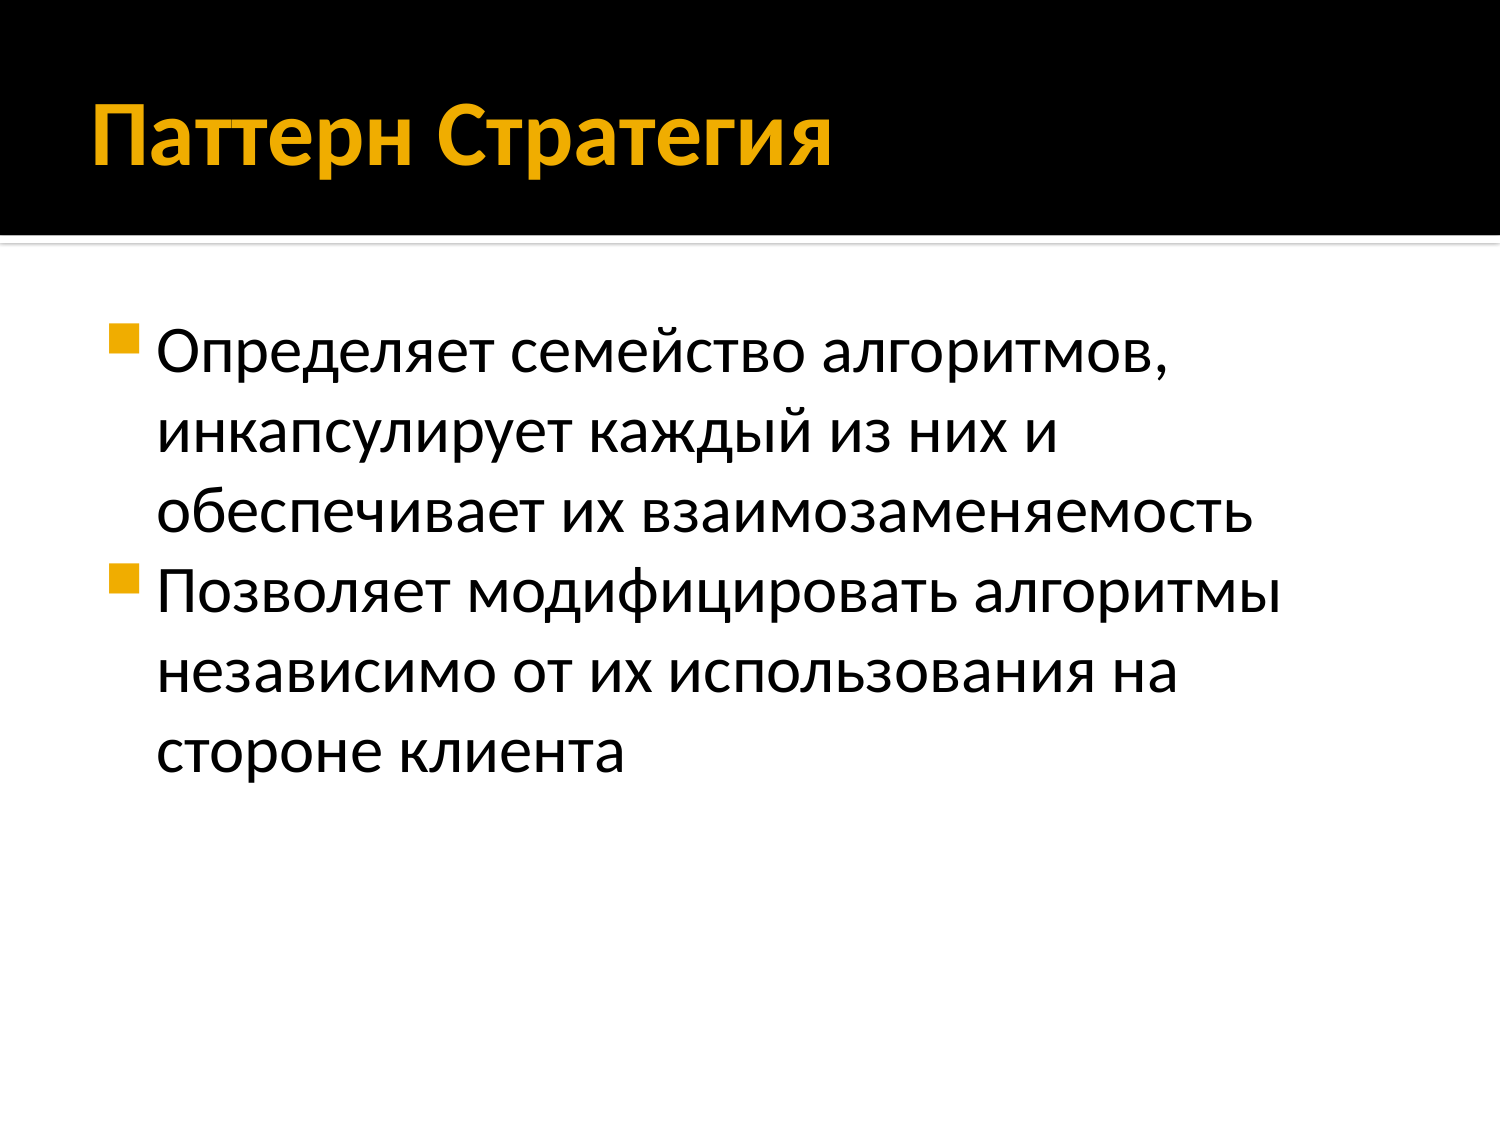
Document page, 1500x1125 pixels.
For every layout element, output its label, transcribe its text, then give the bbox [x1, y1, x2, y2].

list Определяет семейство алгоритмов, инкапсулирует каждый из них и обеспечивает их взаимозаменяемость Позволяет модифицировать алгоритмы независимо от их использования на стороне клиента [75, 291, 1425, 1050]
title Паттерн Стратегия [75, 25, 1425, 231]
